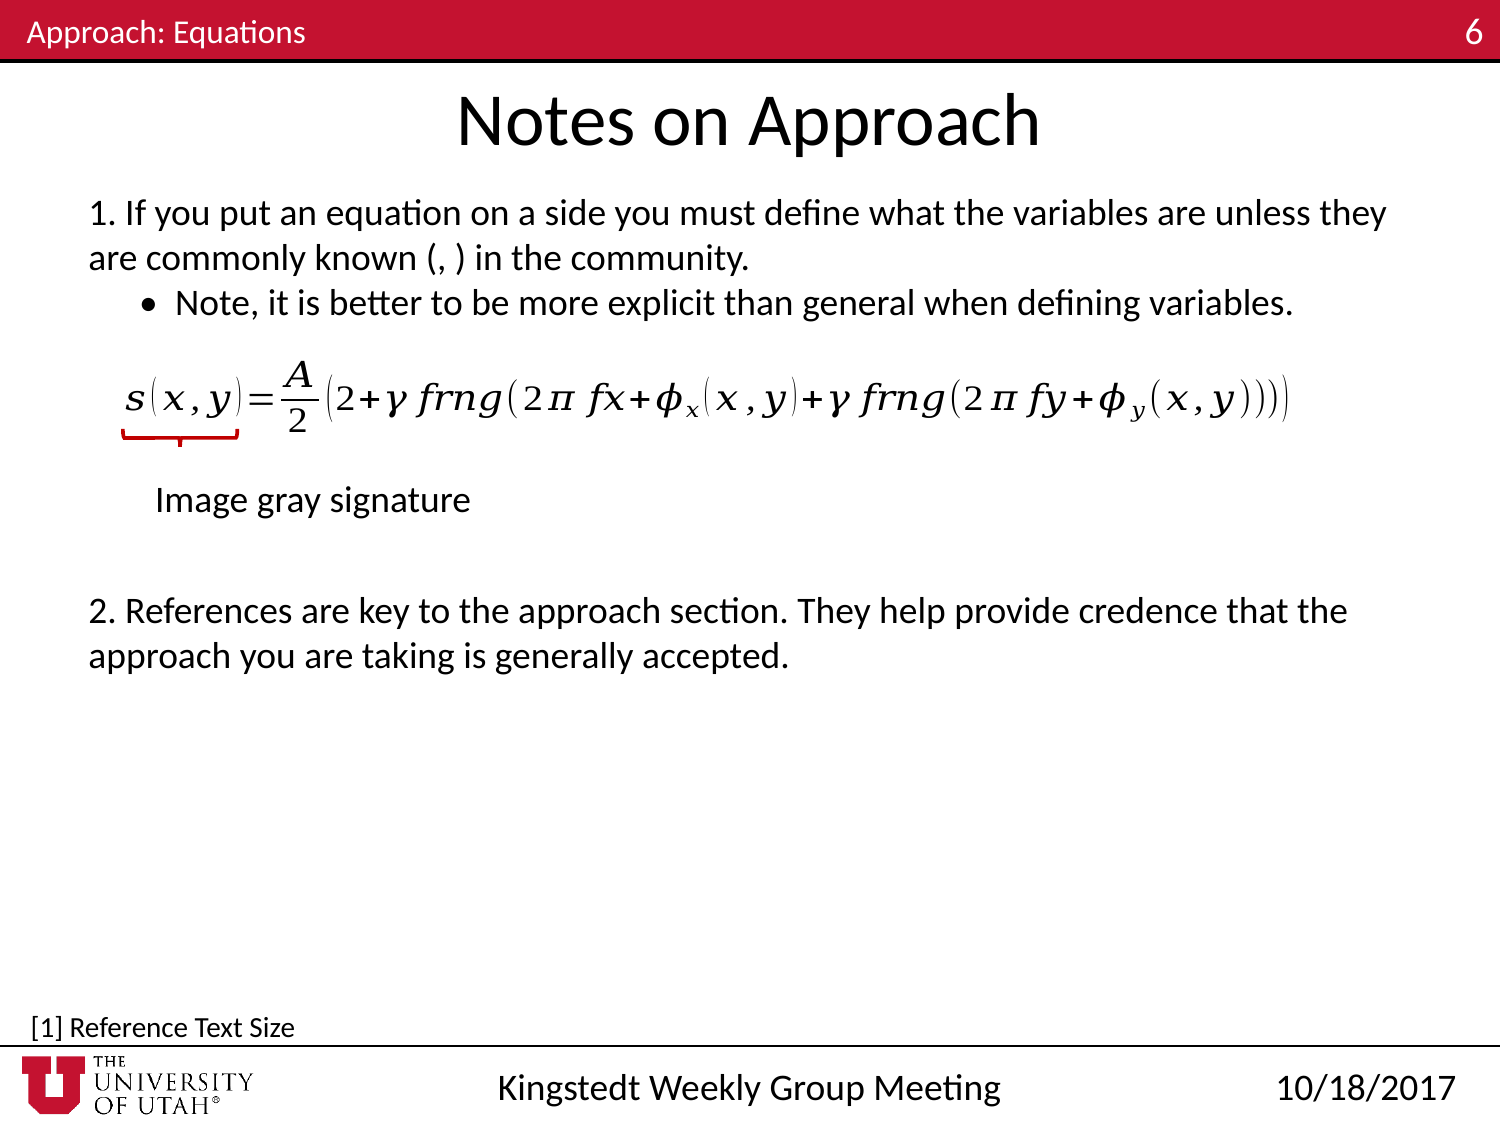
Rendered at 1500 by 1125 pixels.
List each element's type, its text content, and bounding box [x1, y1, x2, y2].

text_box Approach: Equations [11, 2, 322, 58]
text_box Notes on Approach [442, 63, 1058, 169]
text_box [1] Reference Text Size [15, 1046, 311, 1051]
picture [22, 1056, 254, 1115]
text_box 10/18/2017 [1260, 1055, 1472, 1115]
text_box 6 [1449, 0, 1499, 59]
text_box [1] Reference Text Size [15, 1000, 311, 1045]
text_box [0, 0, 1449, 59]
text_box 2. References are key to the approach section. They help provide credence that the approach you are taking is generally accepted. [73, 578, 1428, 683]
text_box Kingstedt Weekly Group Meeting [483, 1055, 1017, 1115]
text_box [122, 356, 1291, 529]
